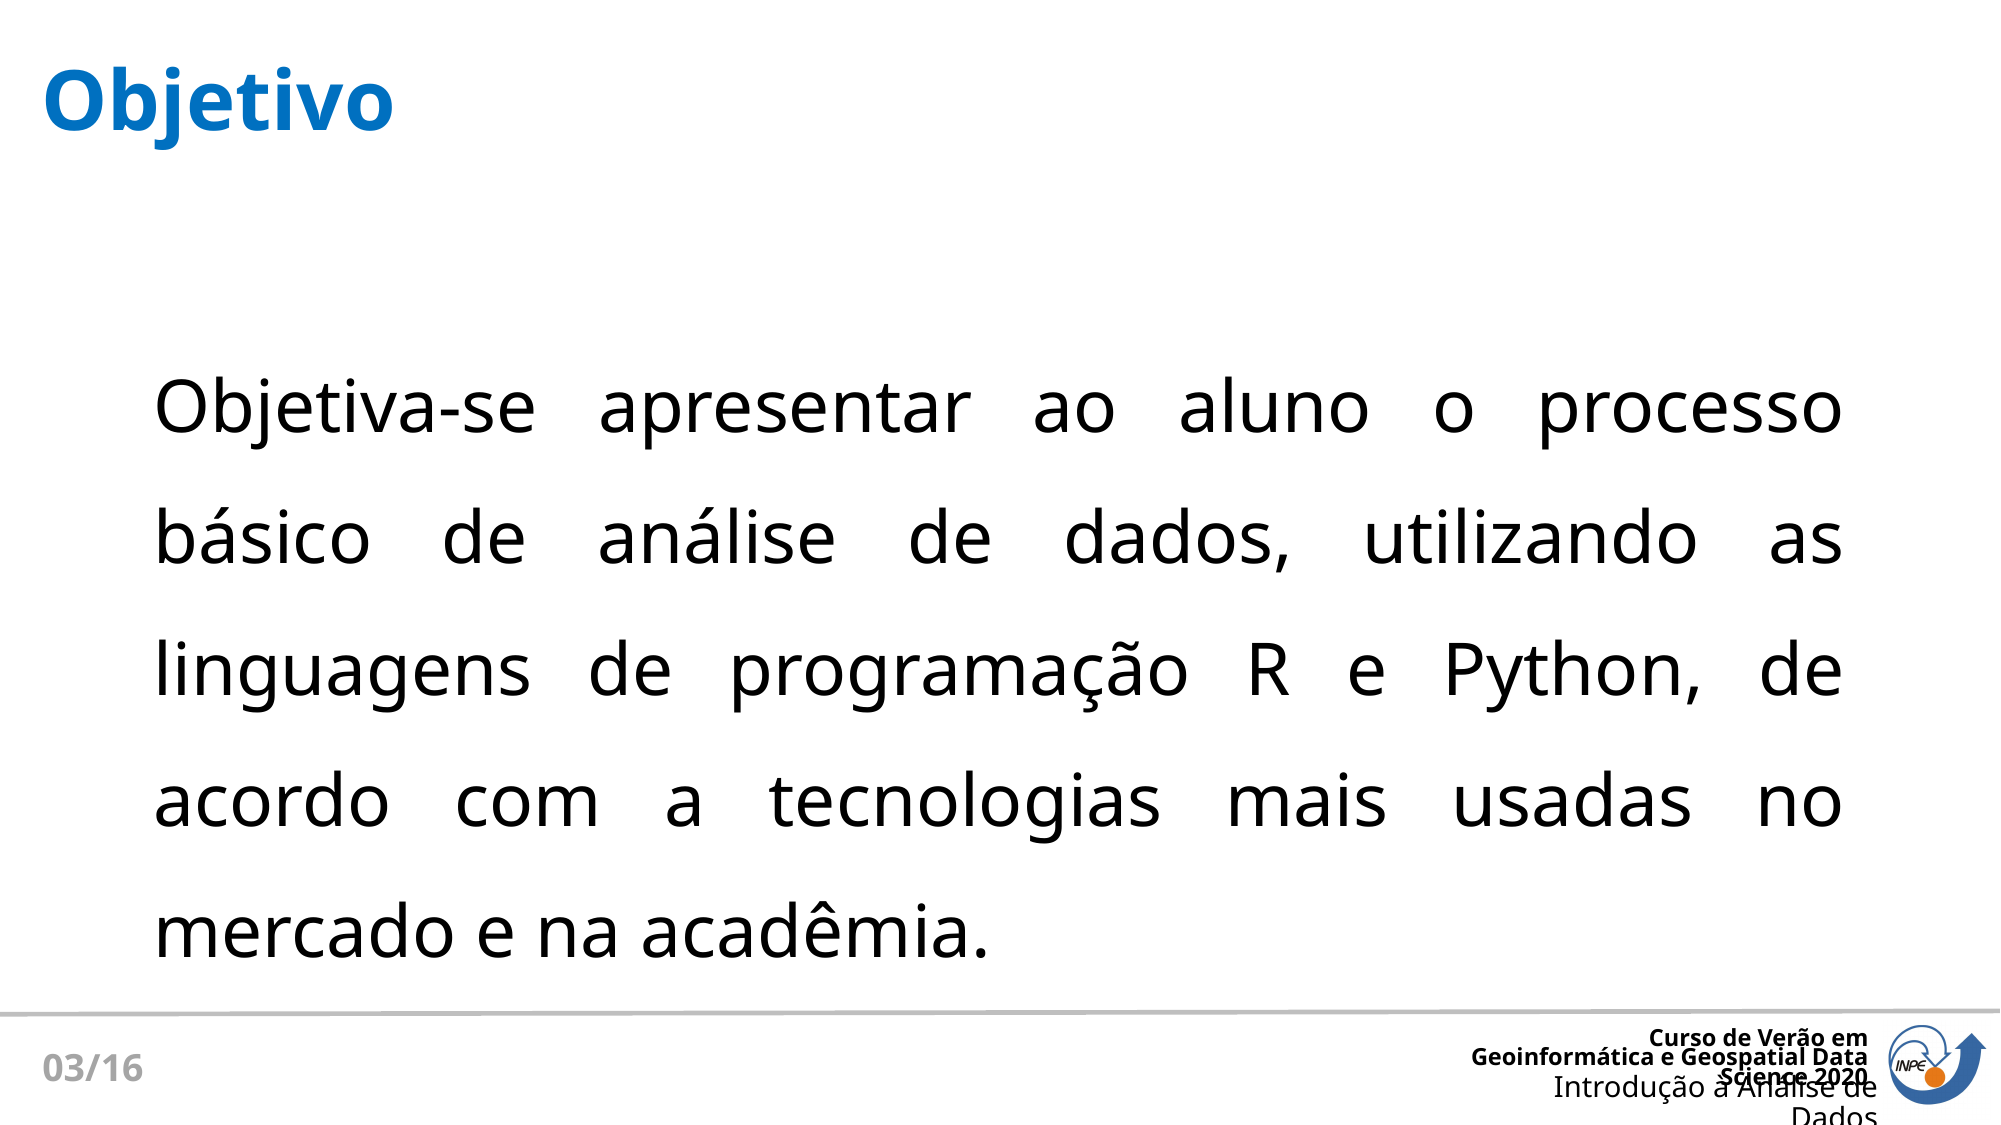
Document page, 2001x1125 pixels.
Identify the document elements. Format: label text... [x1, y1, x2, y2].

text_box Introdução à Análise de Dados [1458, 1083, 1878, 1125]
picture [1882, 1016, 1991, 1120]
text_box Curso de Verão em Geoinformática e Geospatial Data Science 2020 [1448, 1026, 1877, 1083]
text_box Objetiva-se apresentar ao aluno o processo básico de análise de dados, utilizando as linguagens de programação R e Python, de acordo com a tecnologias mais usadas no mercado e na acadêmia. [138, 308, 1862, 817]
text_box Objetivo [26, 39, 477, 157]
text_box 03/16 [27, 1036, 478, 1098]
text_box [0, 1010, 2000, 1015]
